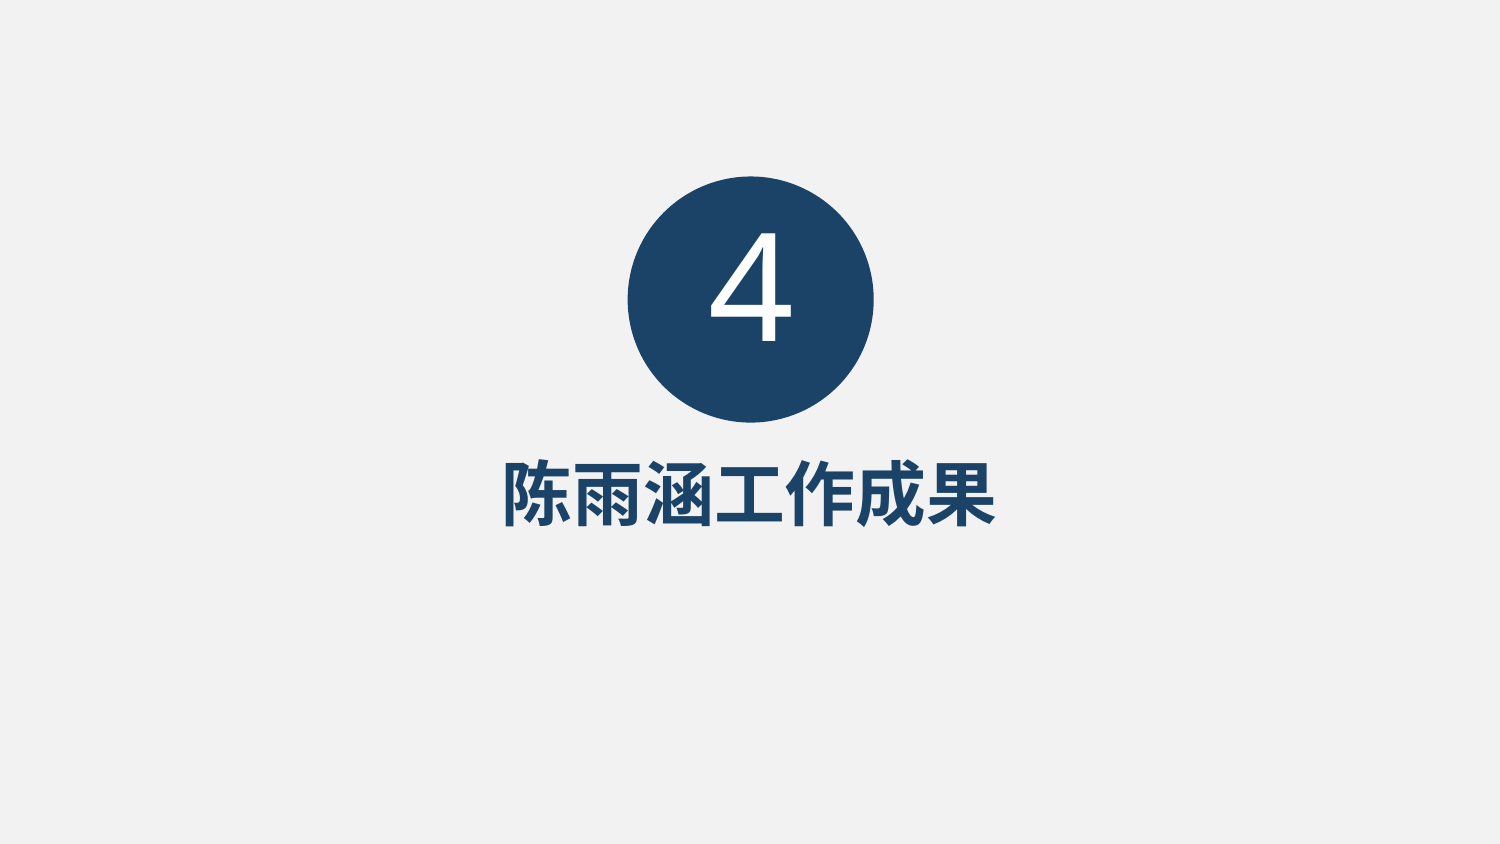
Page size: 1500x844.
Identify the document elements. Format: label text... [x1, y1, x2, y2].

text_box [654, 378, 847, 424]
text_box 4 [609, 303, 894, 378]
text_box [626, 175, 875, 303]
text_box 陈雨涵工作成果 [407, 444, 1092, 541]
